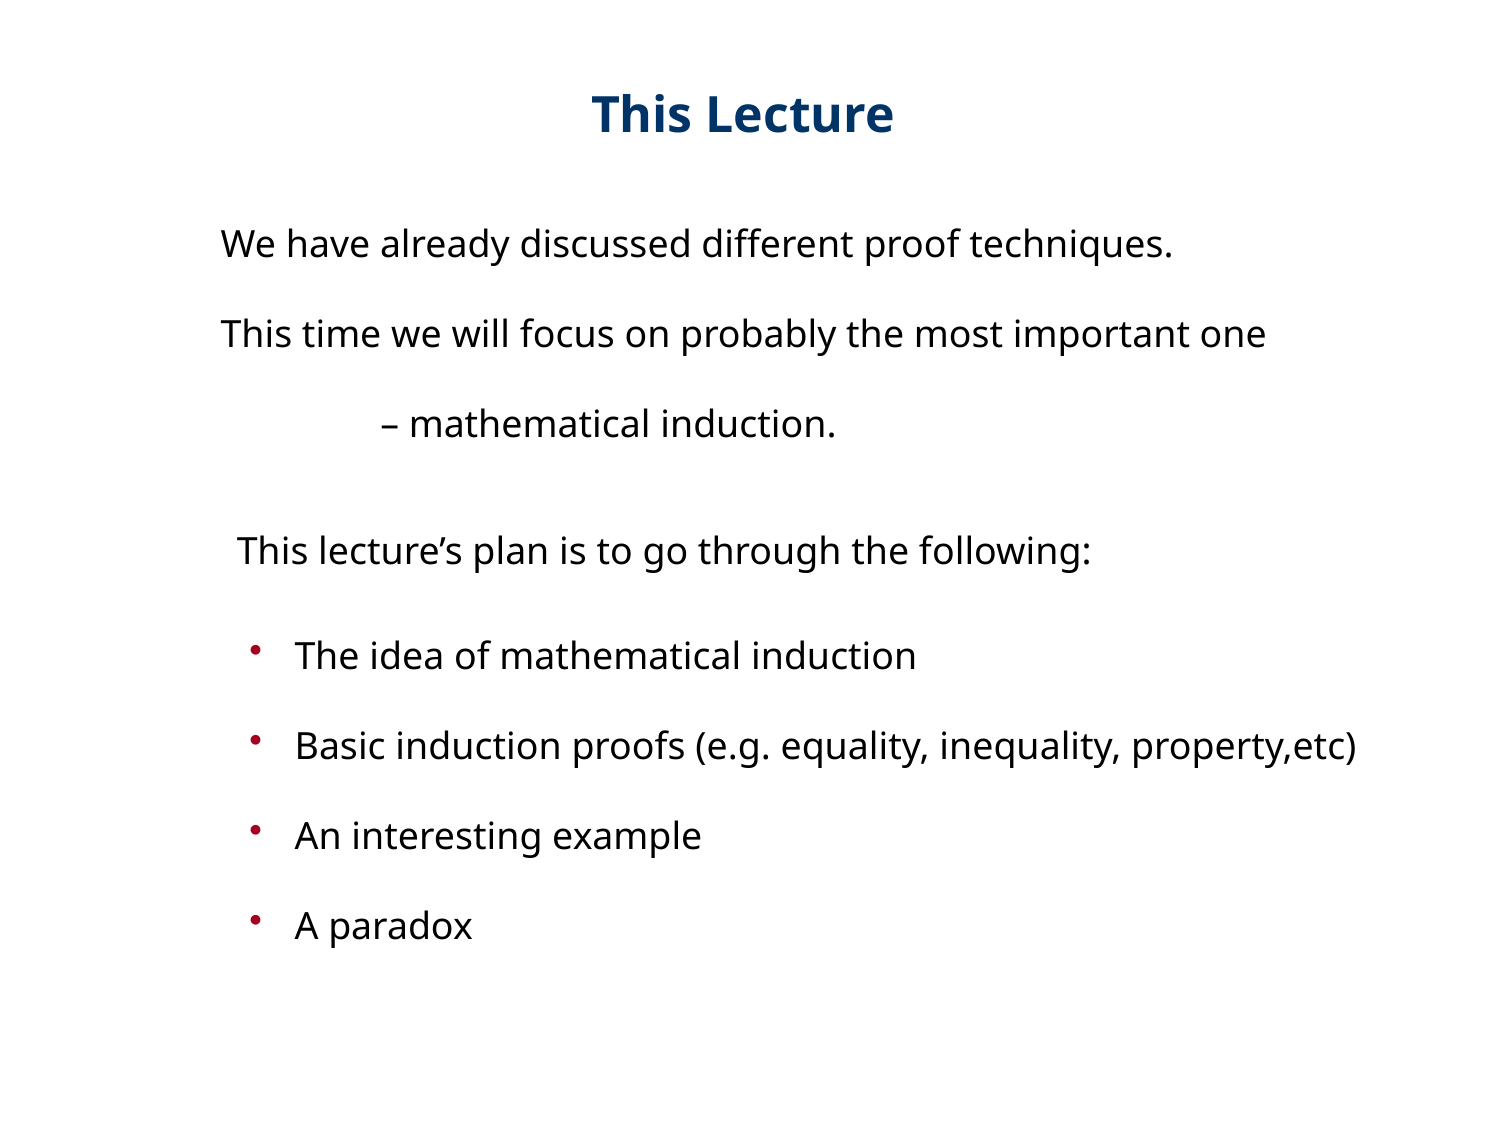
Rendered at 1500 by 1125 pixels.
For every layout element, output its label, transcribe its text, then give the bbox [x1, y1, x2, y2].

text_box This Lecture [576, 74, 910, 150]
text_box We have already discussed different proof techniques. This time we will focus on probably the most important one – mathematical induction. [205, 212, 1283, 543]
text_box The idea of mathematical induction Basic induction proofs (e.g. equality, inequality, property,etc) An interesting example A paradox [234, 624, 1373, 955]
text_box This lecture’s plan is to go through the following: [222, 519, 1108, 579]
